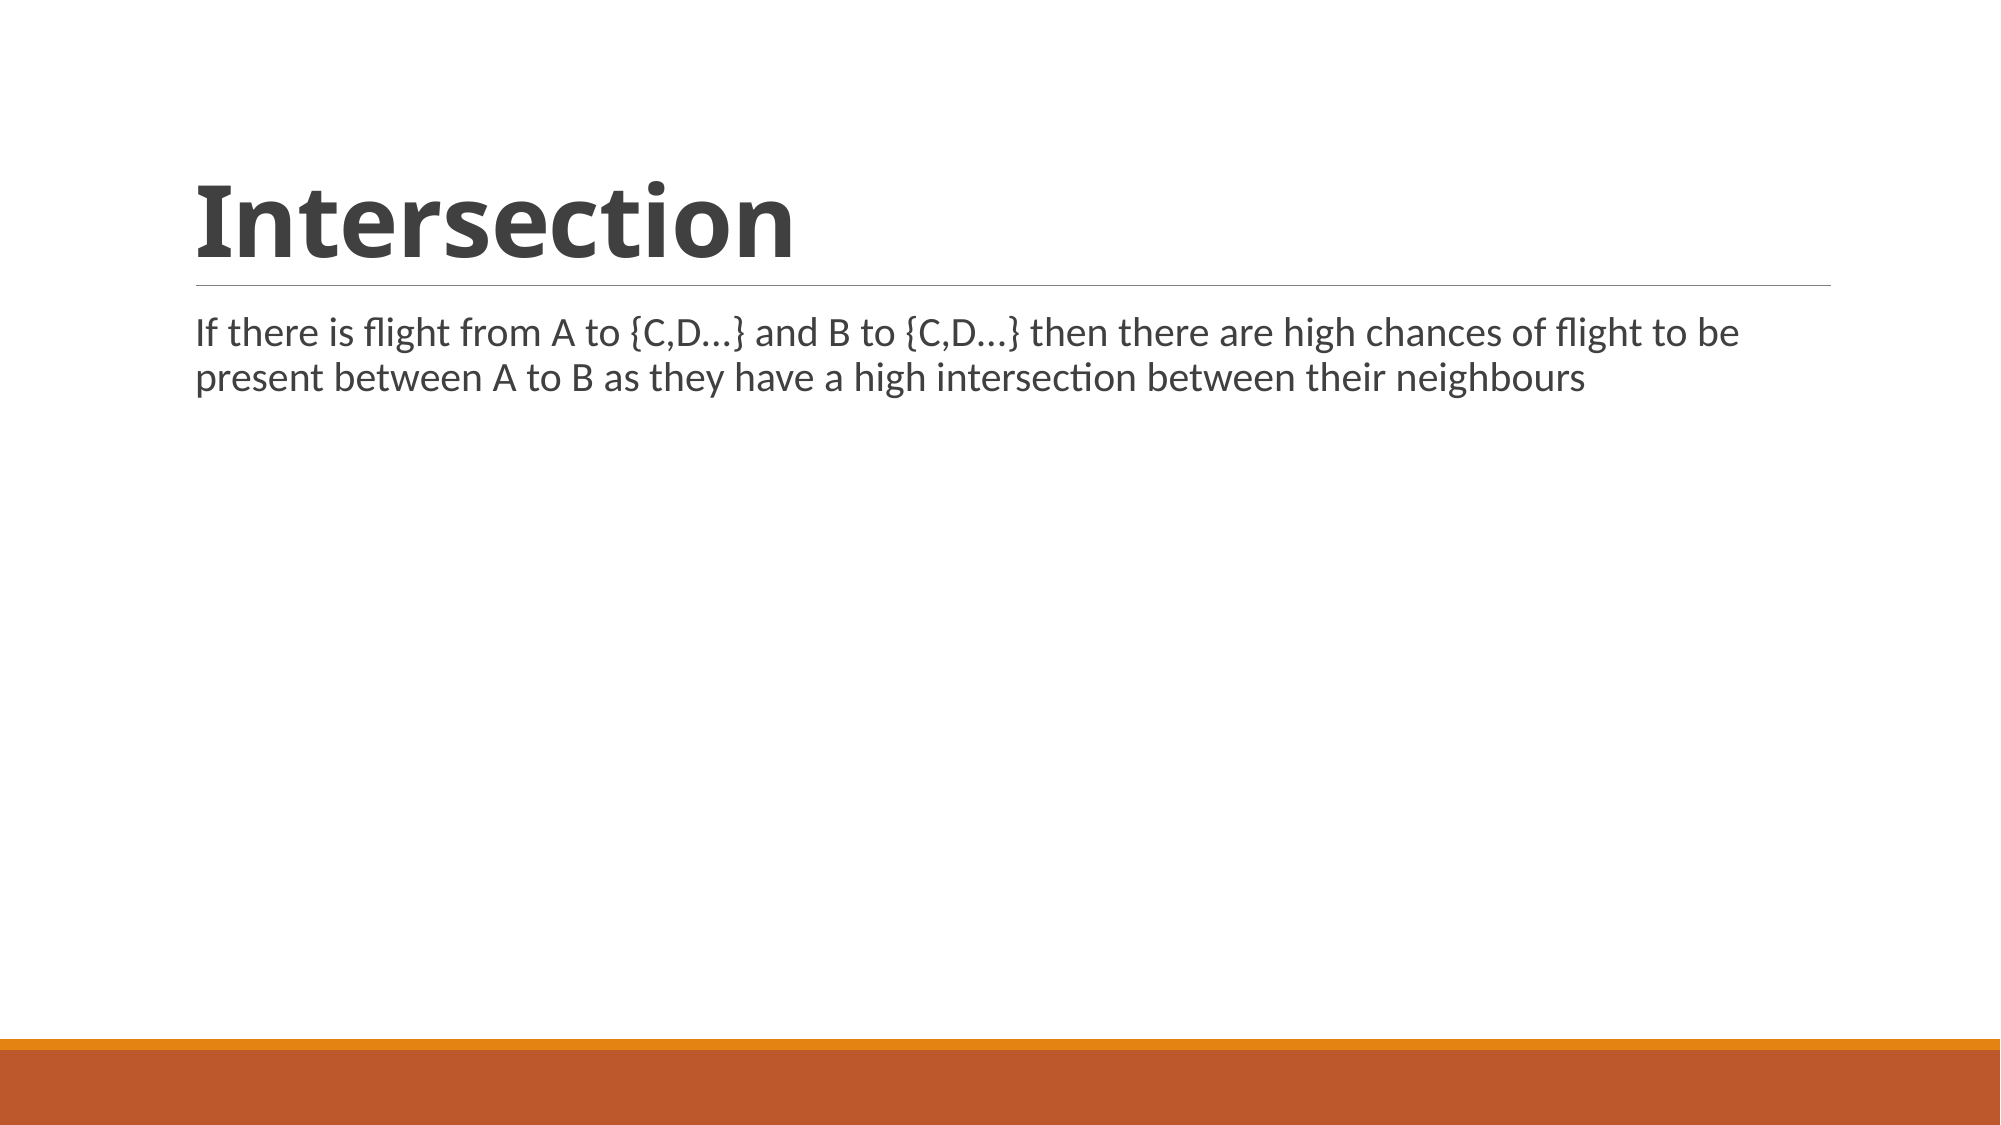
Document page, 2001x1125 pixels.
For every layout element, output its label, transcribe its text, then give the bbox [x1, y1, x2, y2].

list If there is flight from A to {C,D...} and B to {C,D...} then there are high chances of flight to be present between A to B as they have a high intersection between their neighbours [180, 302, 1830, 963]
title Intersection [180, 47, 1830, 285]
